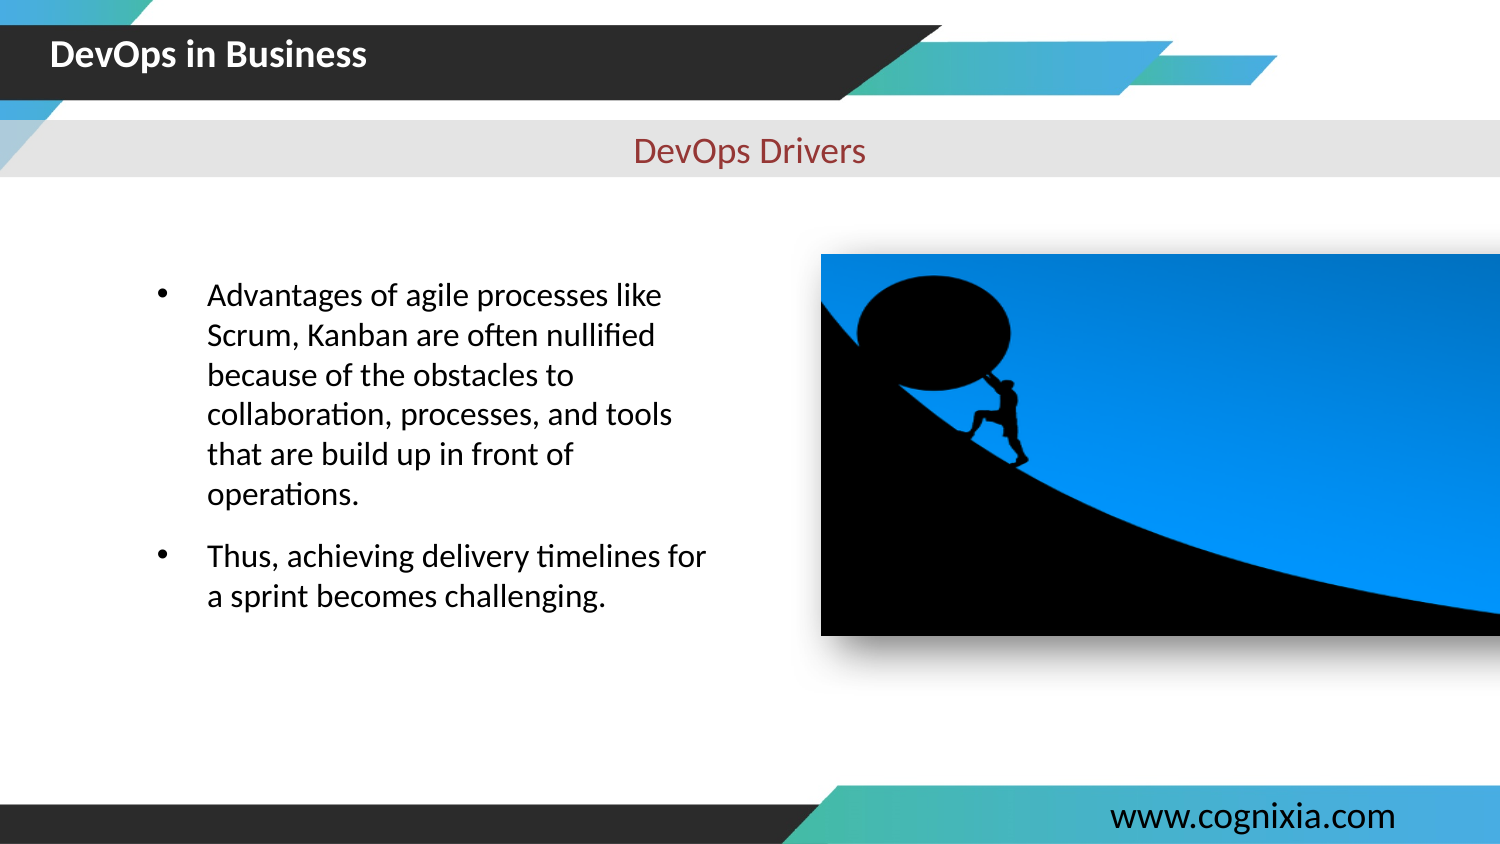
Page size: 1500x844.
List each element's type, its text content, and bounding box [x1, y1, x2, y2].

picture [0, 0, 1500, 120]
text_box DevOps Drivers [0, 120, 1500, 178]
picture [0, 178, 1500, 844]
text_box DevOps in Business [44, 22, 1003, 81]
list Advantages of agile processes like Scrum, Kanban are often nullified because of the obstacles to collaboration, processes, and tools that are build up in front of operations. Thus, achieving delivery timelines for a sprint becomes challenging. [111, 266, 722, 675]
